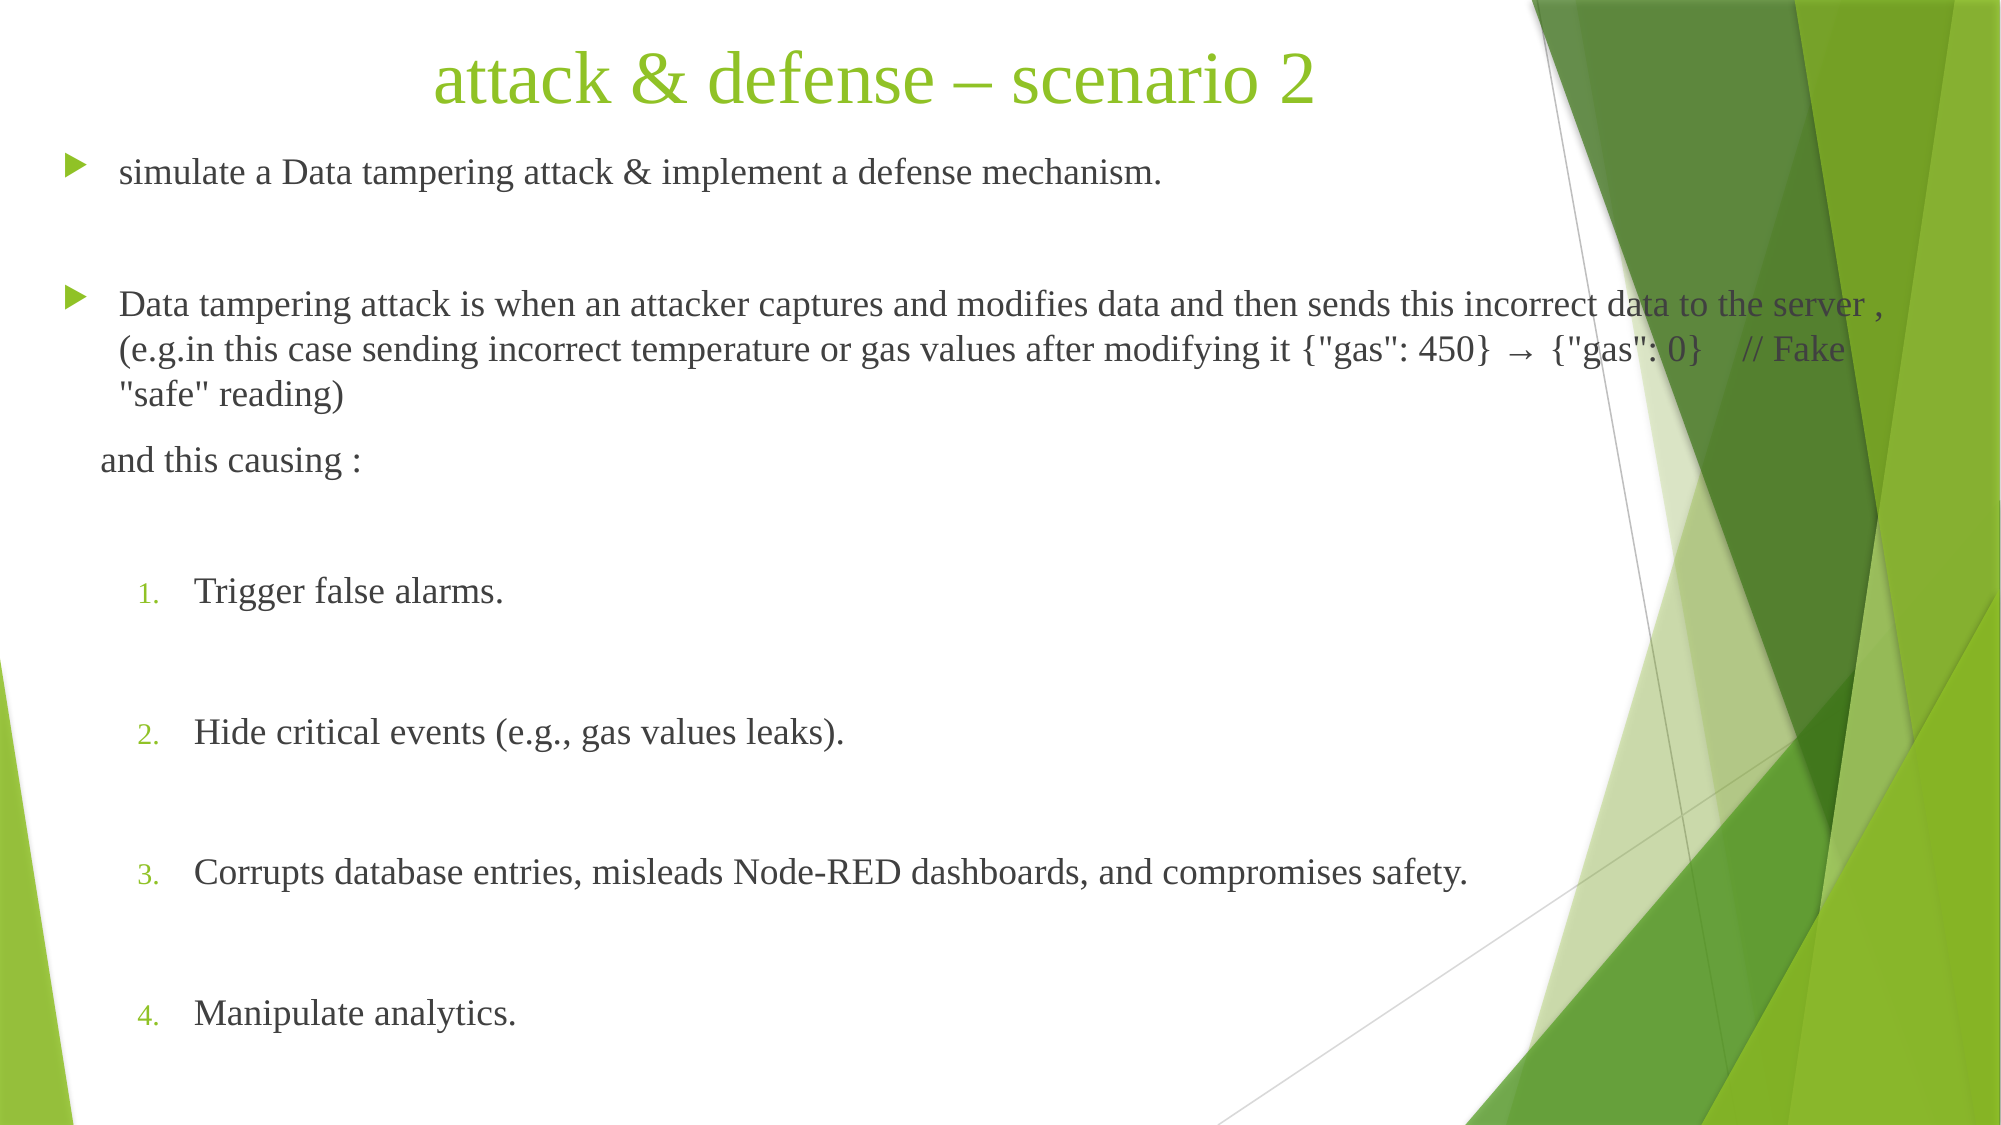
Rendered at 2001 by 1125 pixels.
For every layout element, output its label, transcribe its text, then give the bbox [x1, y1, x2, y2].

list simulate a Data tampering attack & implement a defense mechanism. Data tampering attack is when an attacker captures and modifies data and then sends this incorrect data to the server , (e.g.in this case sending incorrect temperature or gas values after modifying it {"gas": 450} → {"gas": 0} // Fake "safe" reading) and this causing : Trigger false alarms. Hide critical events (e.g., gas values leaks). Corrupts database entries, misleads Node-RED dashboards, and compromises safety. Manipulate analytics. [47, 139, 1955, 1104]
title attack & defense – scenario 2 [47, 21, 1955, 139]
